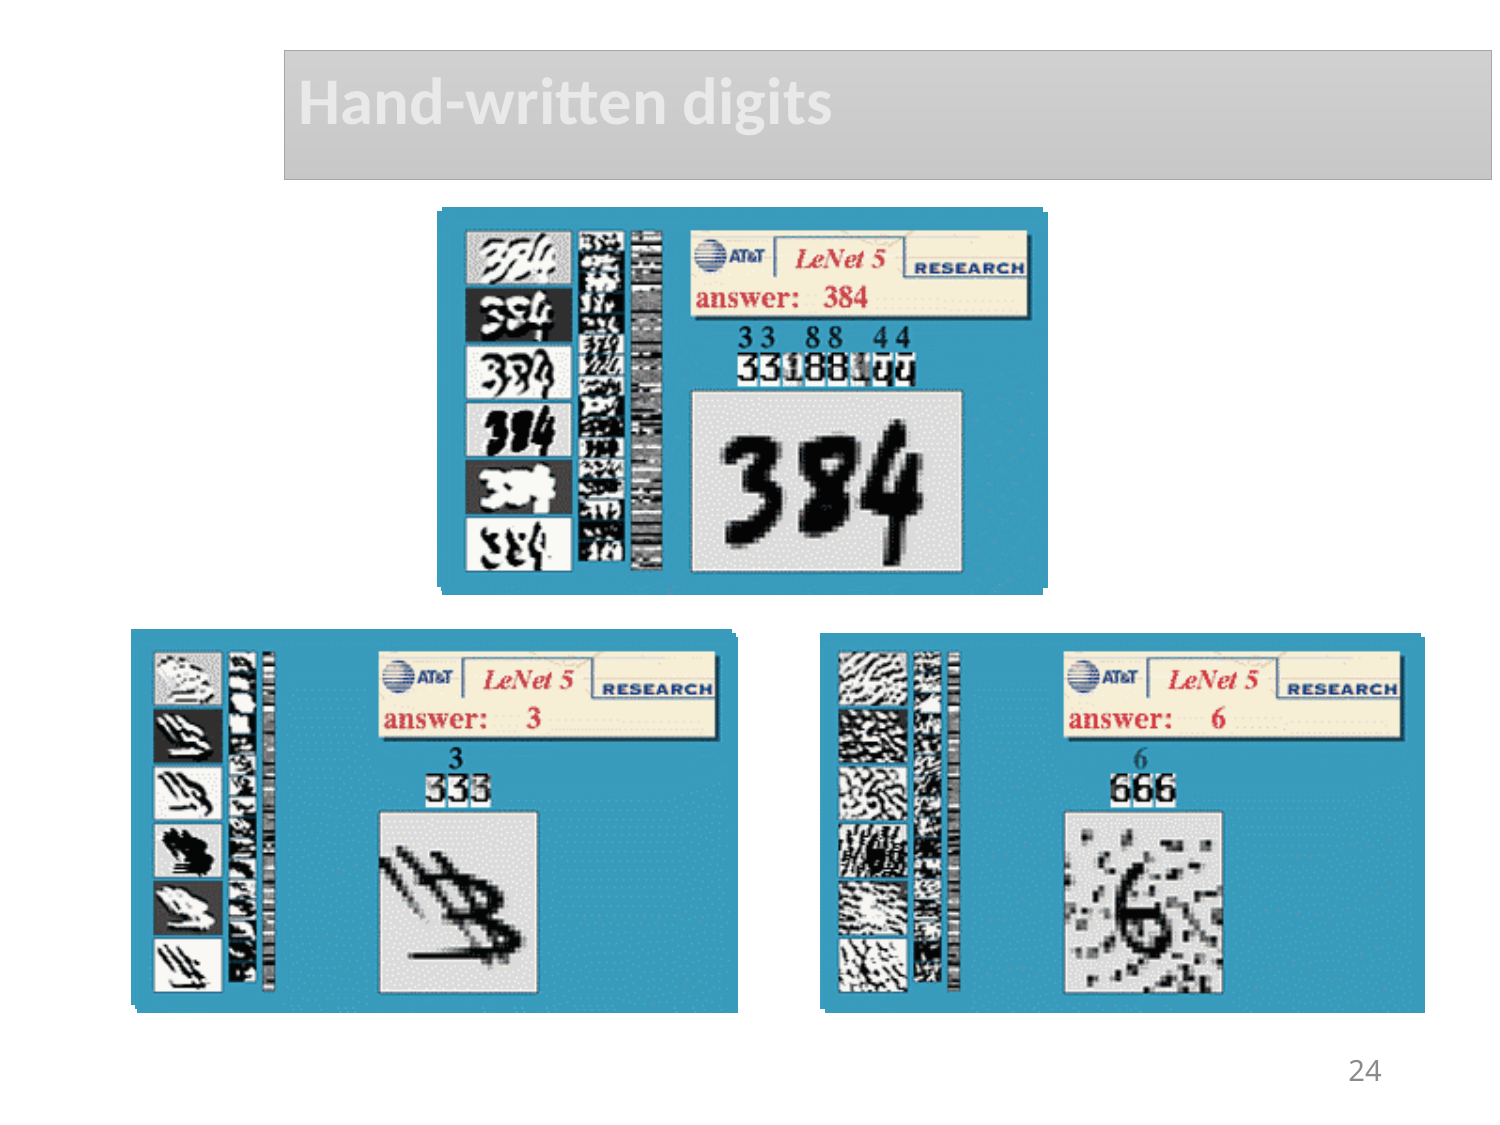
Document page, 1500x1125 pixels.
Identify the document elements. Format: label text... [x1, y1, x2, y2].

picture [436, 207, 1048, 595]
picture [820, 633, 1425, 1013]
text_box Hand-written digits [284, 50, 1492, 180]
slide_number 24 [1059, 1042, 1397, 1103]
picture [131, 629, 738, 1013]
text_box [383, 371, 1117, 747]
